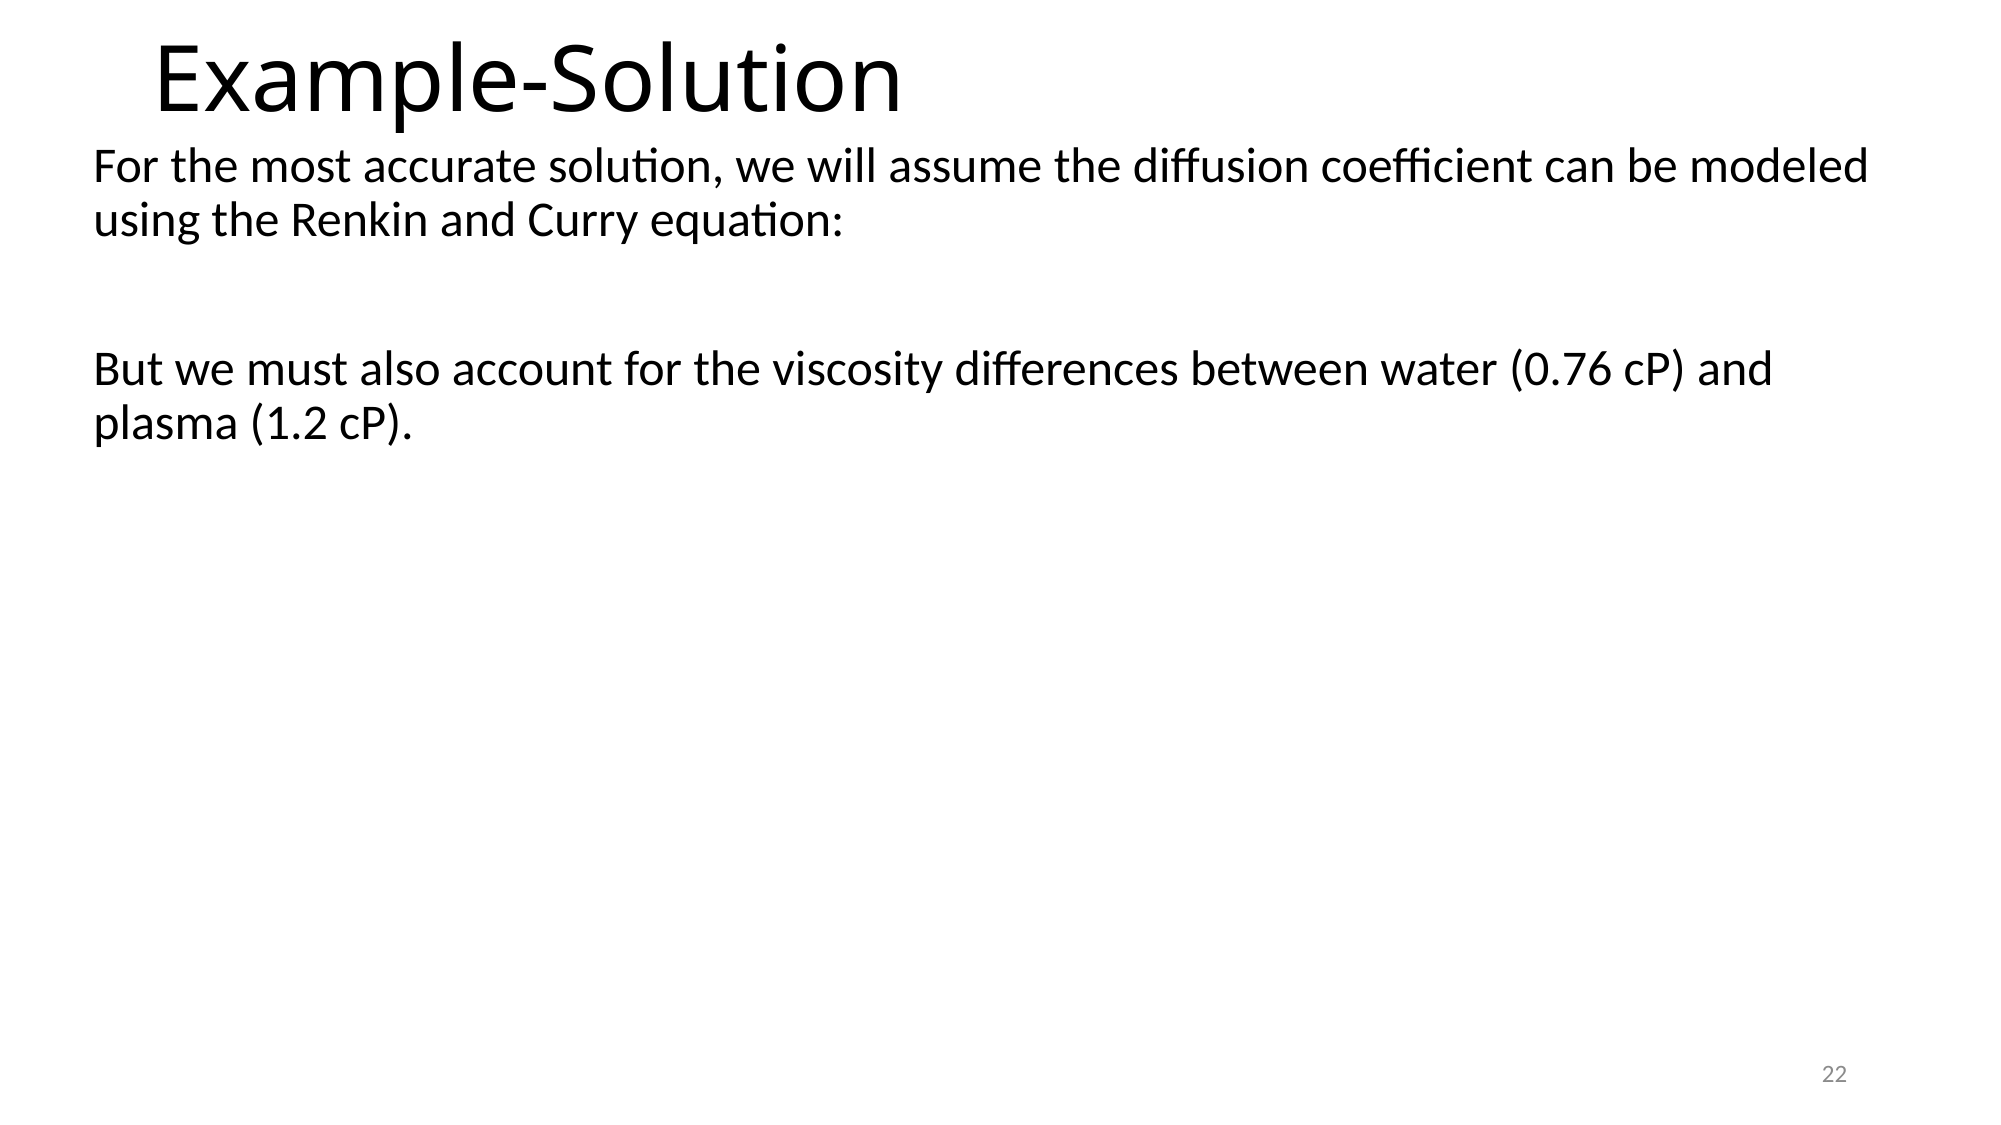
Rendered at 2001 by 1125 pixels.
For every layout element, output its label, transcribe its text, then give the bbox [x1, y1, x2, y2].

slide_number 22 [1412, 1042, 1863, 1103]
title Example-Solution [137, 3, 1863, 161]
